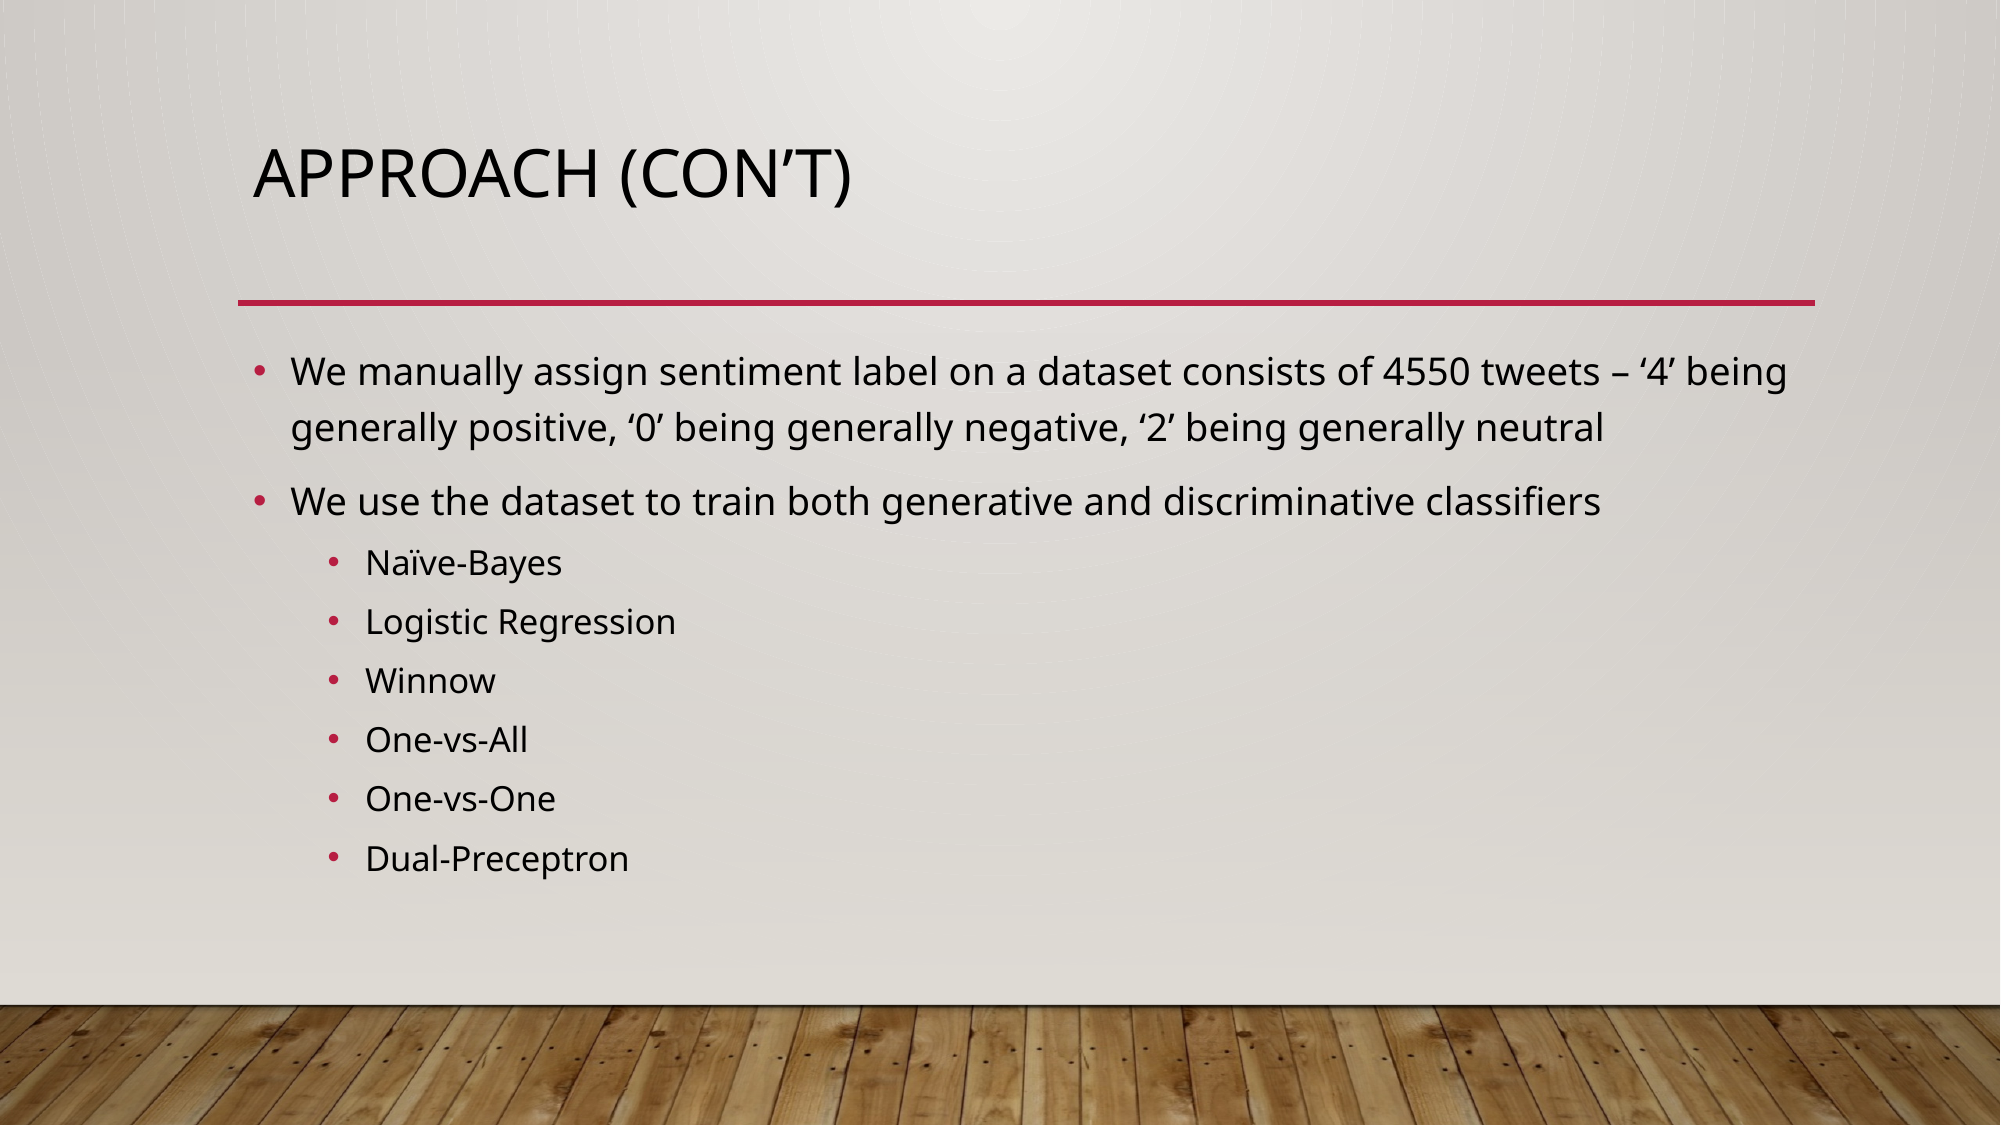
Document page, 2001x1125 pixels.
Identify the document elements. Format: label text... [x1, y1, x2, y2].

list We manually assign sentiment label on a dataset consists of 4550 tweets – ‘4’ being generally positive, ‘0’ being generally negative, ‘2’ being generally neutral We use the dataset to train both generative and discriminative classifiers Naïve-Bayes Logistic Regression Winnow One-vs-All One-vs-One Dual-Preceptron [238, 330, 1814, 897]
picture [0, 1005, 2000, 1125]
title Approach (con’t) [238, 131, 1814, 305]
